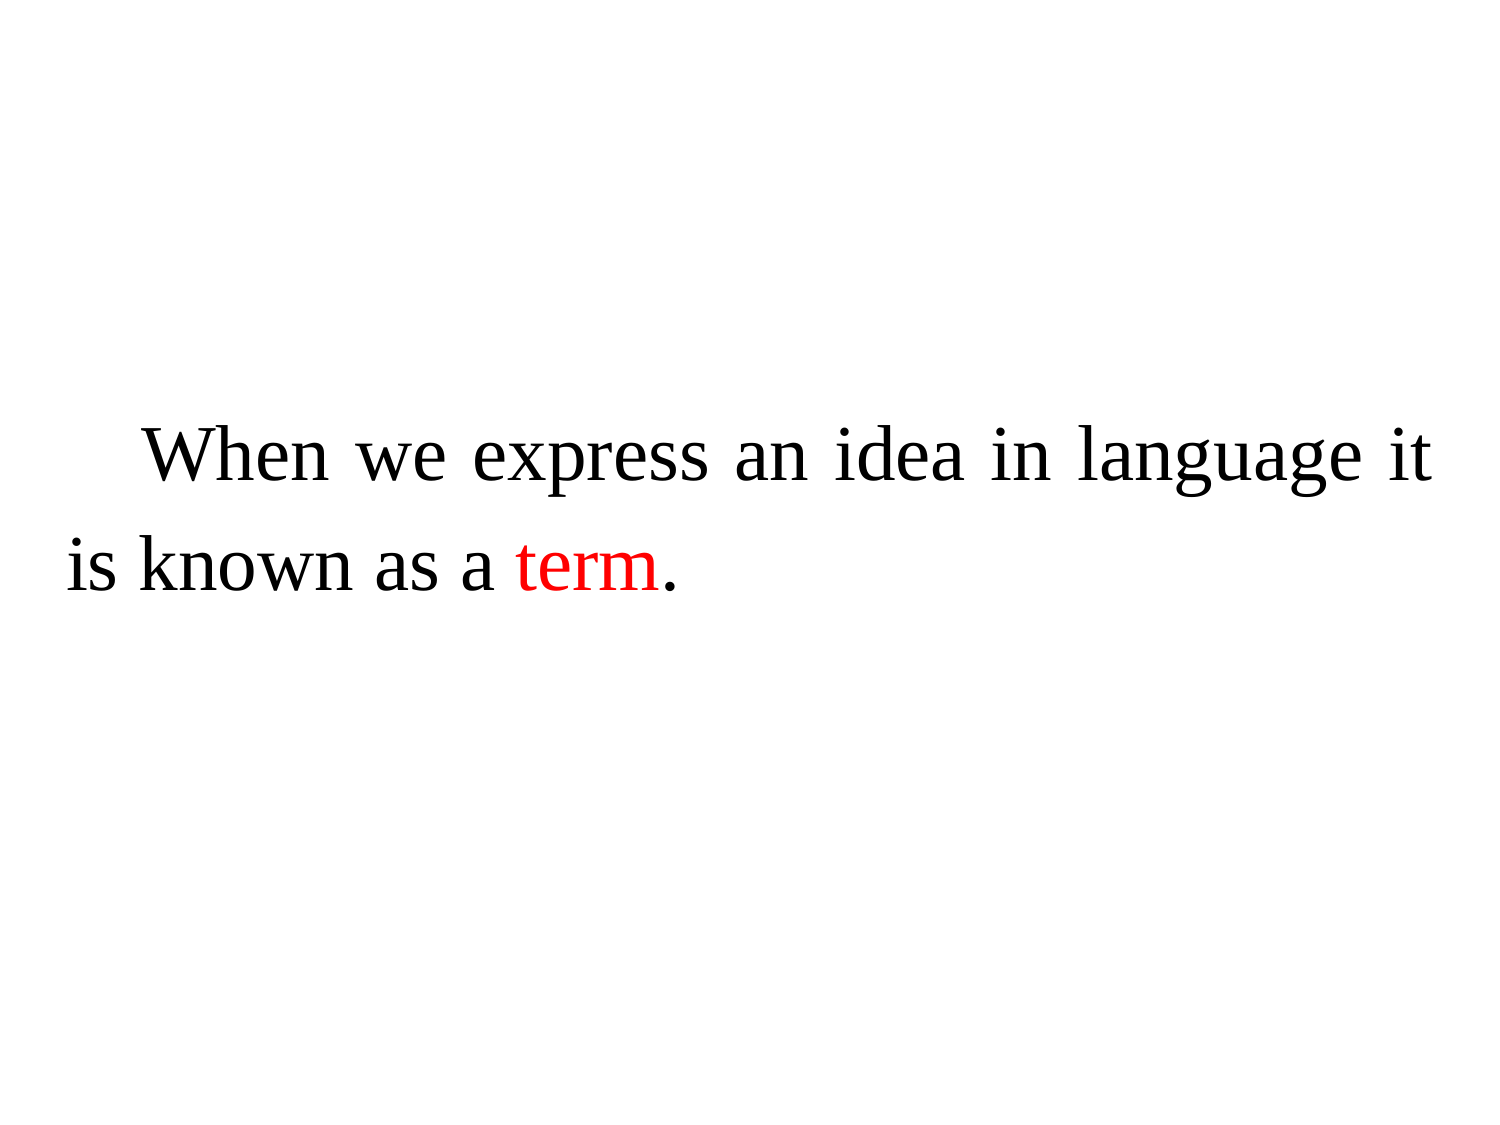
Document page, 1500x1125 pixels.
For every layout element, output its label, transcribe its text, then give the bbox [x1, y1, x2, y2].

list When we express an idea in language it is known as a term. [51, 252, 1449, 1000]
